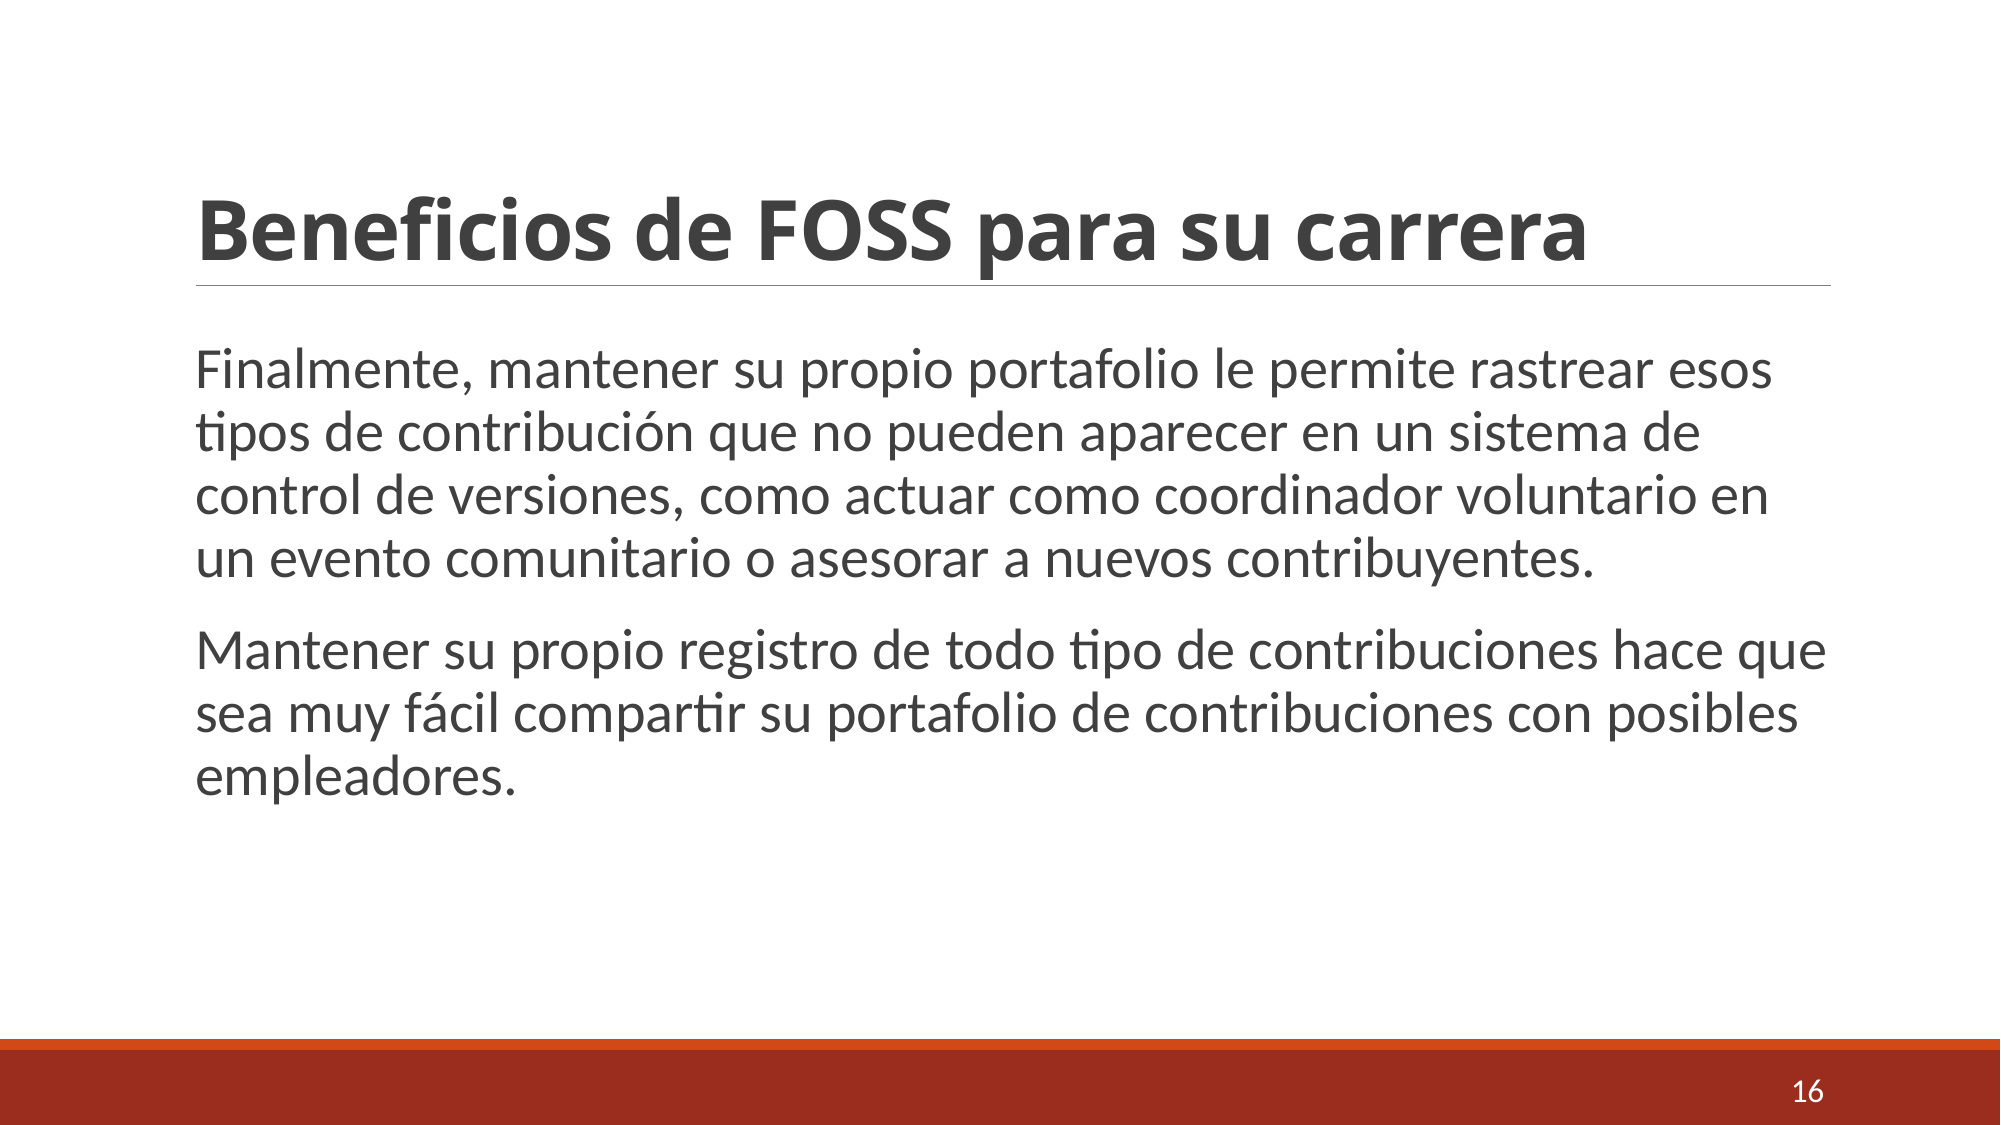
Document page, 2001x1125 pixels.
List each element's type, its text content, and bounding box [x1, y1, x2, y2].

list Finalmente, mantener su propio portafolio le permite rastrear esos tipos de contribución que no pueden aparecer en un sistema de control de versiones, como actuar como coordinador voluntario en un evento comunitario o asesorar a nuevos contribuyentes. Mantener su propio registro de todo tipo de contribuciones hace que sea muy fácil compartir su portafolio de contribuciones con posibles empleadores. [180, 331, 1840, 975]
title Beneficios de FOSS para su carrera [180, 47, 1883, 285]
slide_number 16 [1624, 1059, 1840, 1120]
